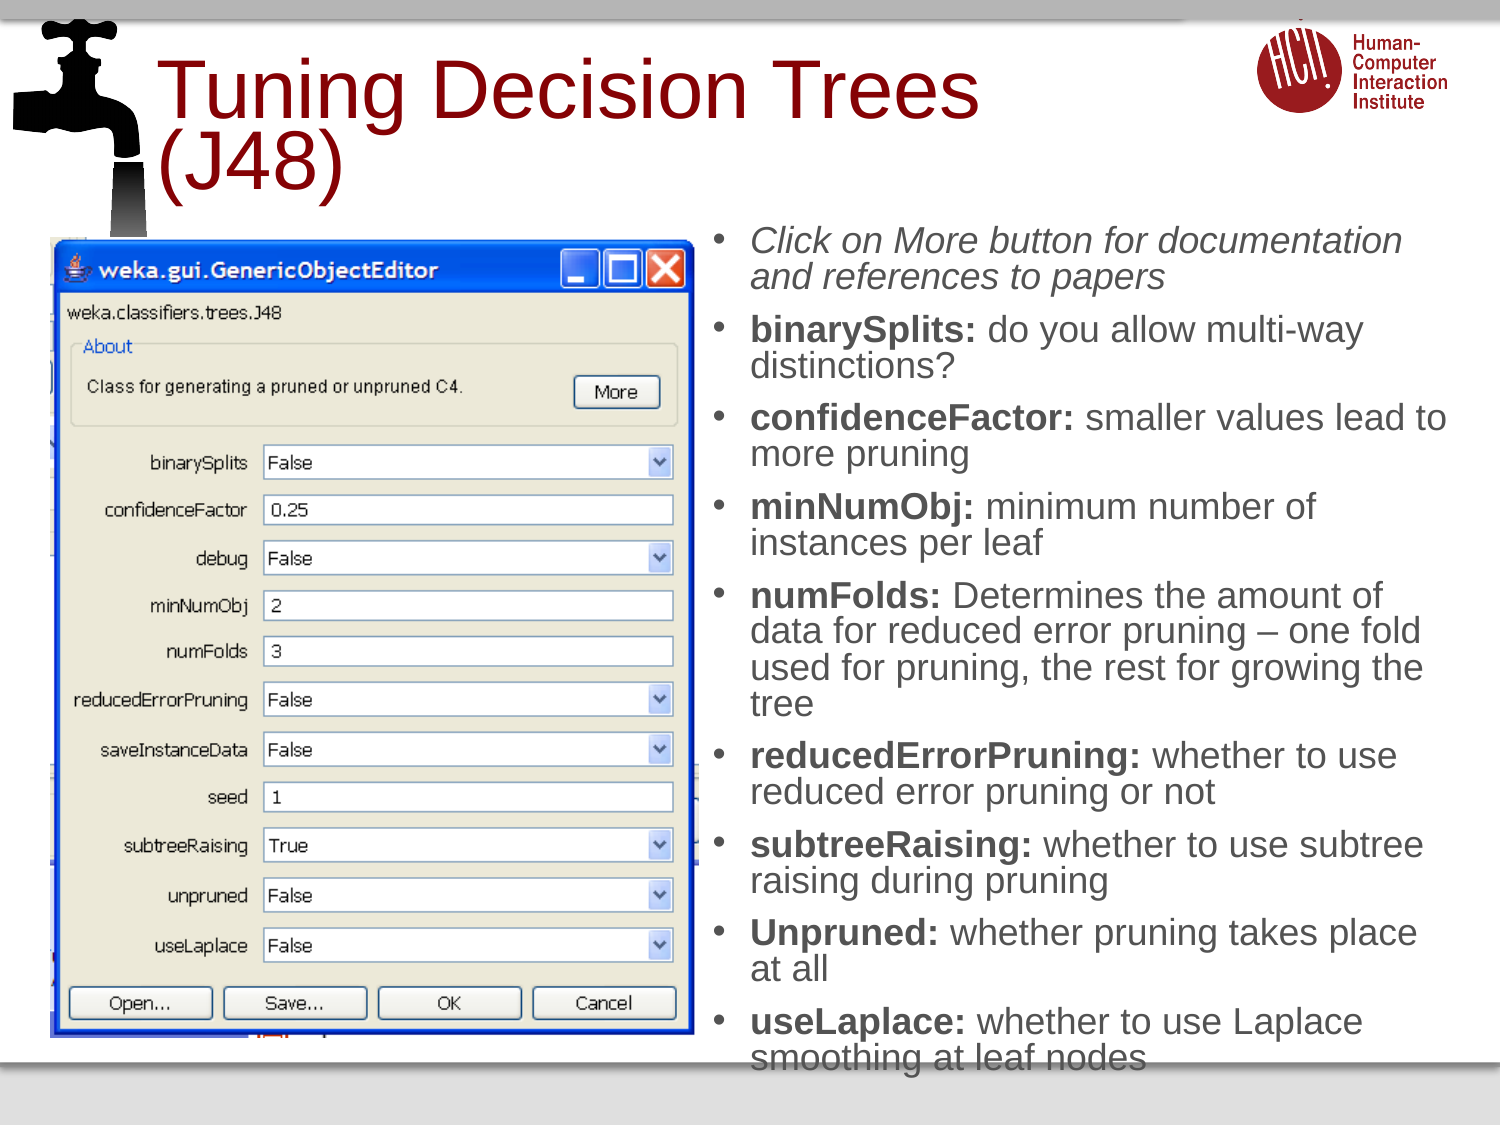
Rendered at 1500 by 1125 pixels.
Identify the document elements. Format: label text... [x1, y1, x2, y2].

title Tuning Decision Trees (J48) [156, 50, 1187, 214]
list Click on More button for documentation and references to papers binarySplits: do you allow multi-way distinctions? confidenceFactor: smaller values lead to more pruning minNumObj: minimum number of instances per leaf numFolds: Determines the amount of data for reduced error pruning – one fold used for pruning, the rest for growing the tree reducedErrorPruning: whether to use reduced error pruning or not subtreeRaising: whether to use subtree raising during pruning Unpruned: whether pruning takes place at all useLaplace: whether to use Laplace smoothing at leaf nodes [712, 224, 1450, 1075]
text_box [49, 237, 699, 1038]
picture [1257, 20, 1447, 113]
picture [13, 20, 140, 158]
